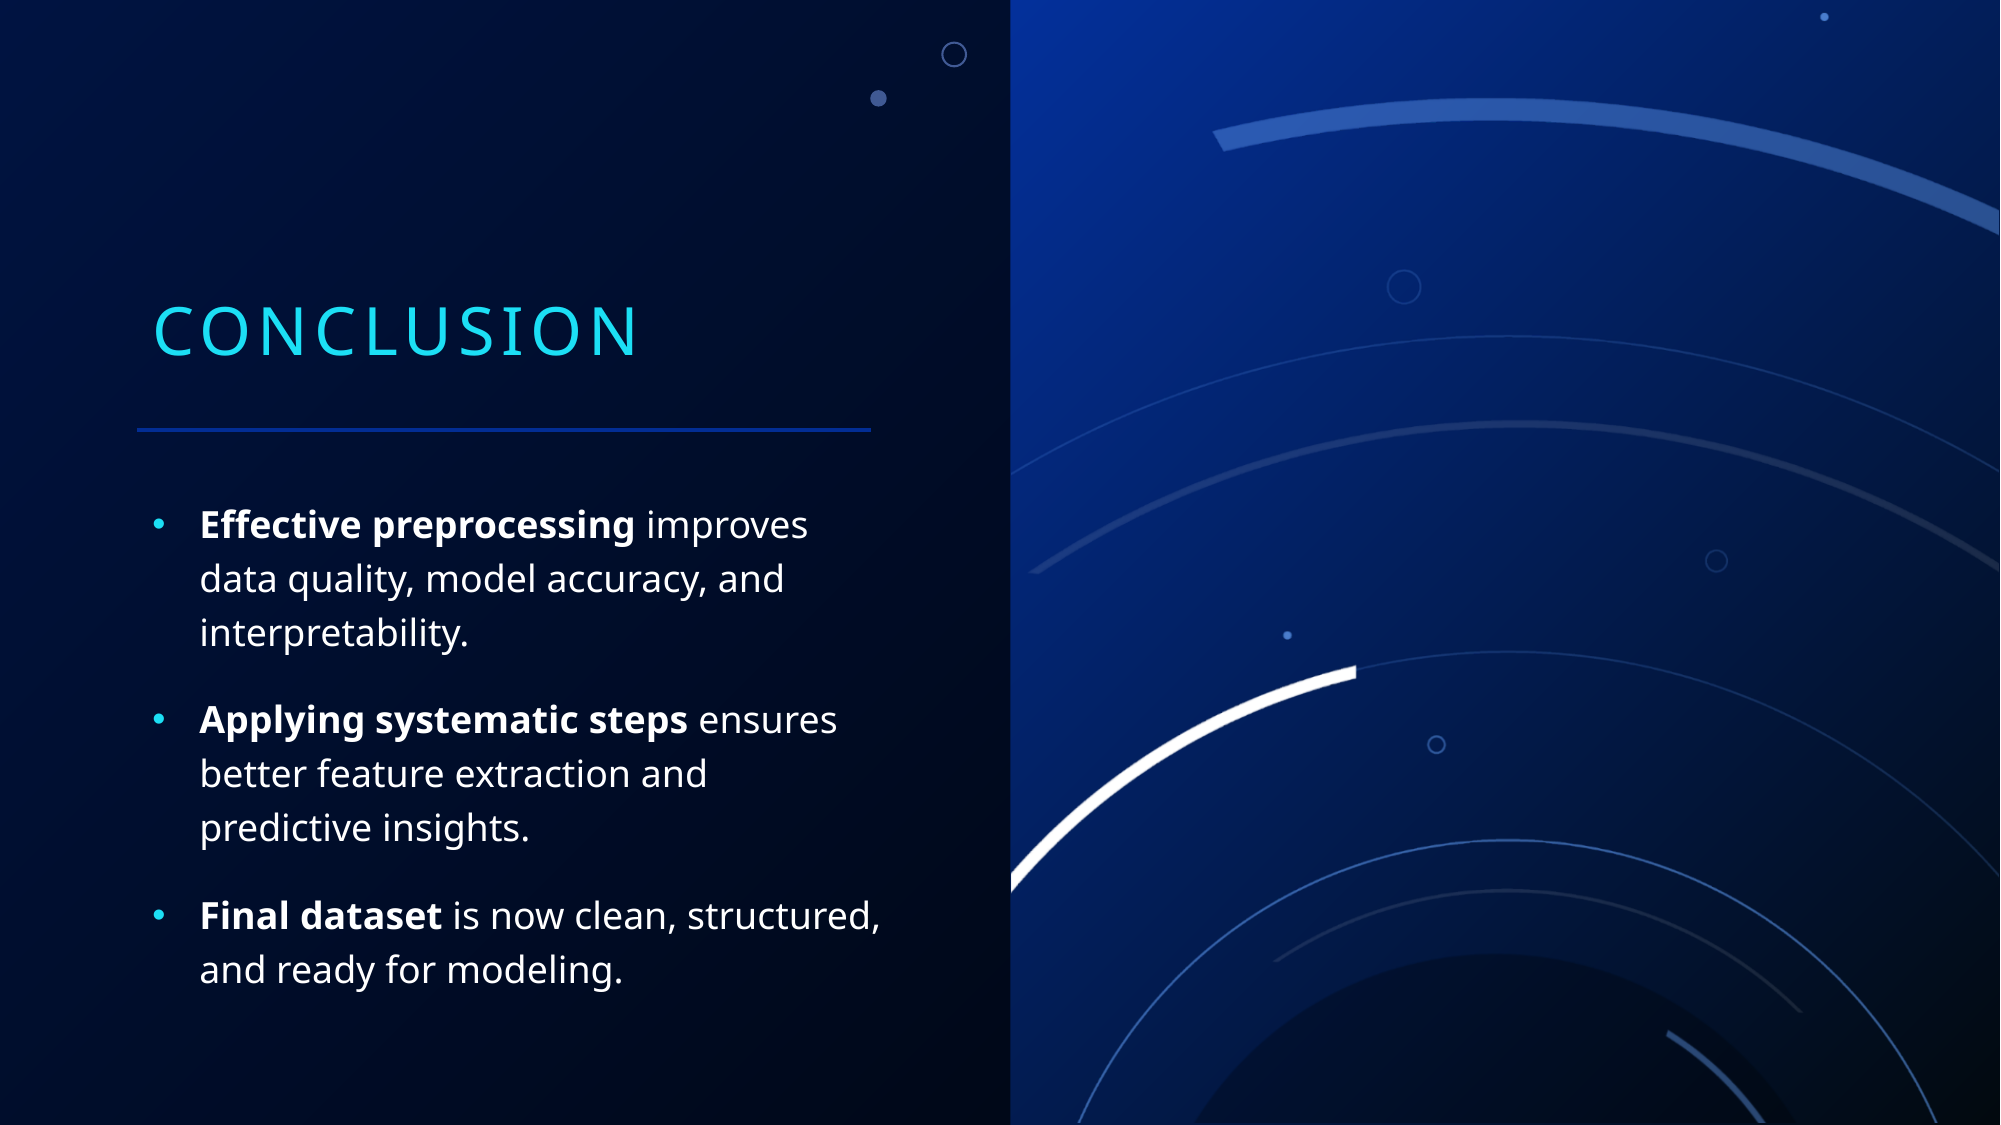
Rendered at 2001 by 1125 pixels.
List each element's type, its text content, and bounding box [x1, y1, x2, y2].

list Effective preprocessing improves data quality, model accuracy, and interpretability. Applying systematic steps ensures better feature extraction and predictive insights. Final dataset is now clean, structured, and ready for modeling. [137, 484, 904, 1085]
title Conclusion [137, 59, 871, 378]
picture [1011, 0, 1999, 1123]
